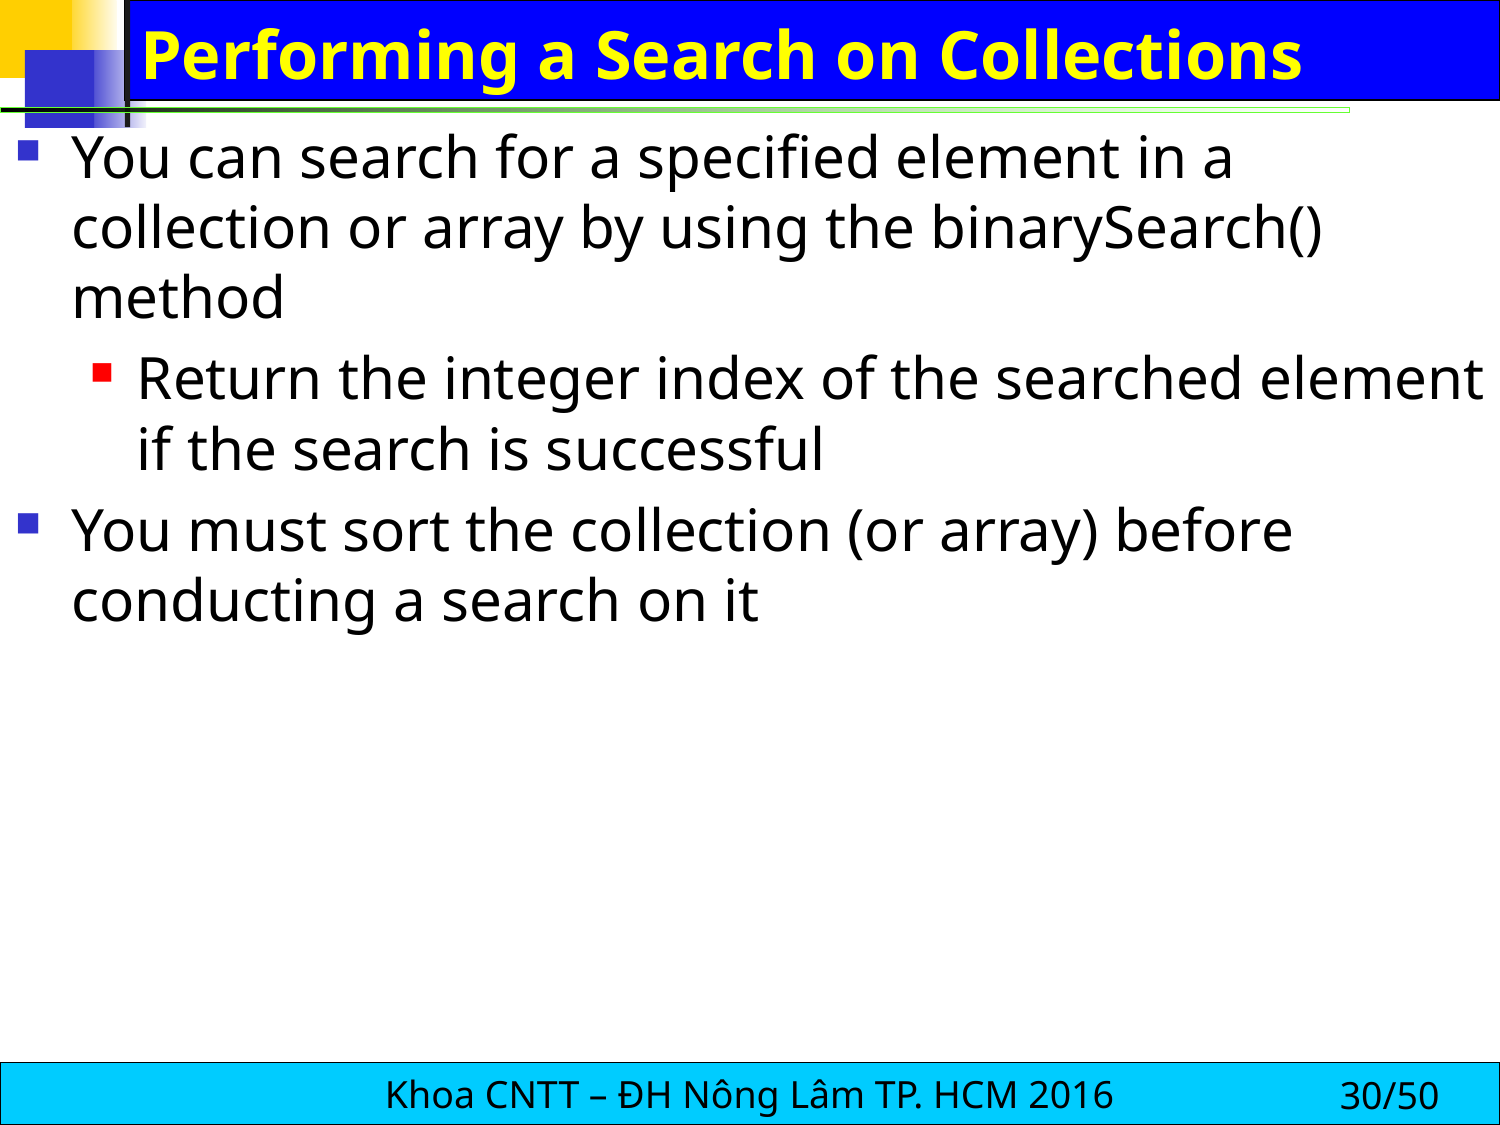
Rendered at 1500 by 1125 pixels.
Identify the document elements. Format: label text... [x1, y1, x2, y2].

title Performing a Search on Collections [124, 12, 1467, 101]
list You can search for a specified element in a collection or array by using the binarySearch() method Return the integer index of the searched element if the search is successful You must sort the collection (or array) before conducting a search on it [0, 112, 1500, 1051]
